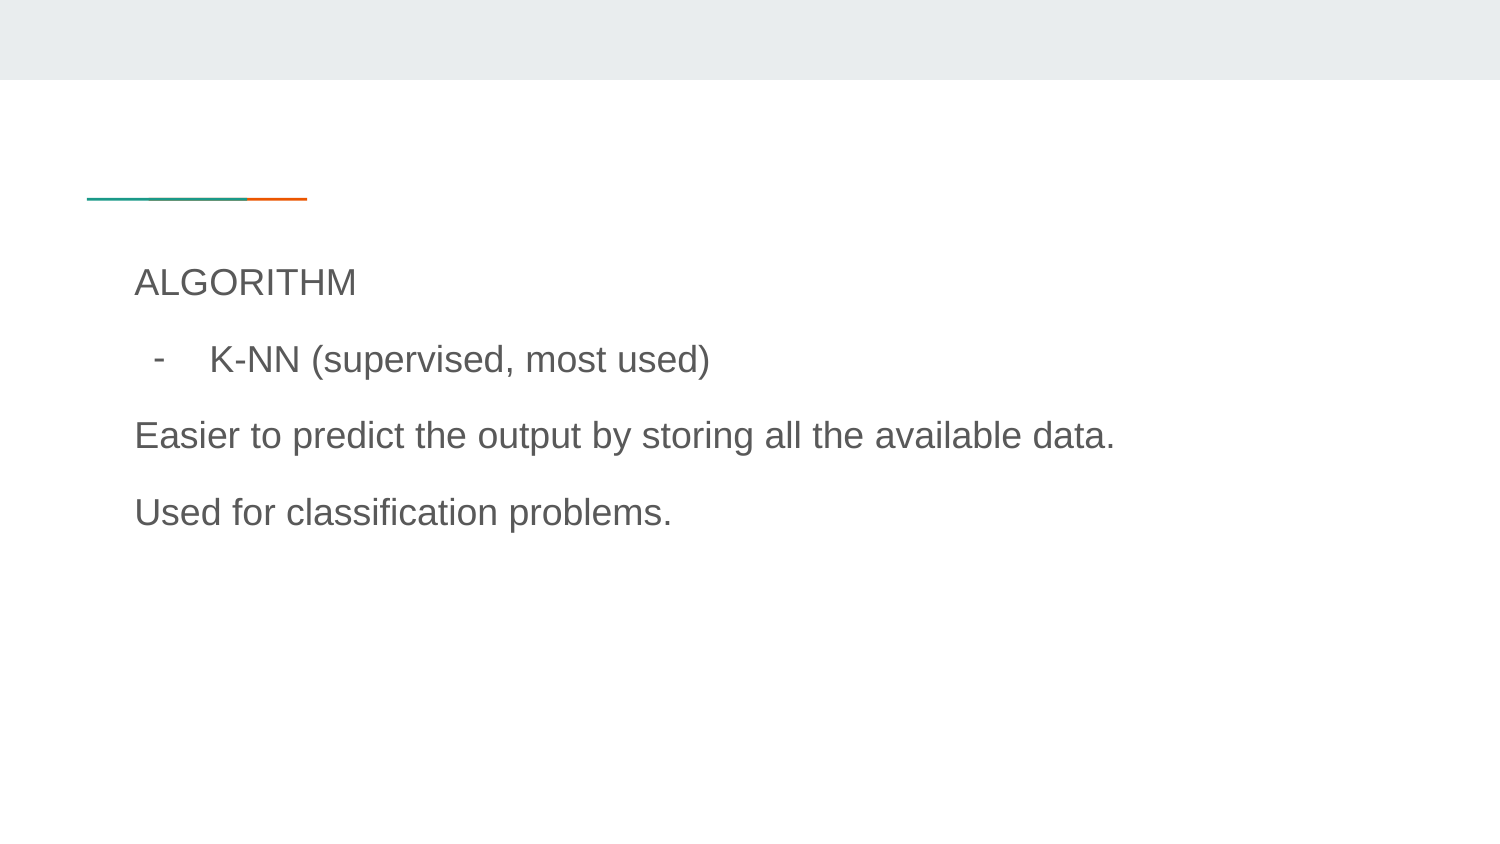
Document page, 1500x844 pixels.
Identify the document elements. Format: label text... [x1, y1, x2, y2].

list ALGORITHM K-NN (supervised, most used) Easier to predict the output by storing all the available data. Used for classification problems. [119, 236, 1381, 608]
